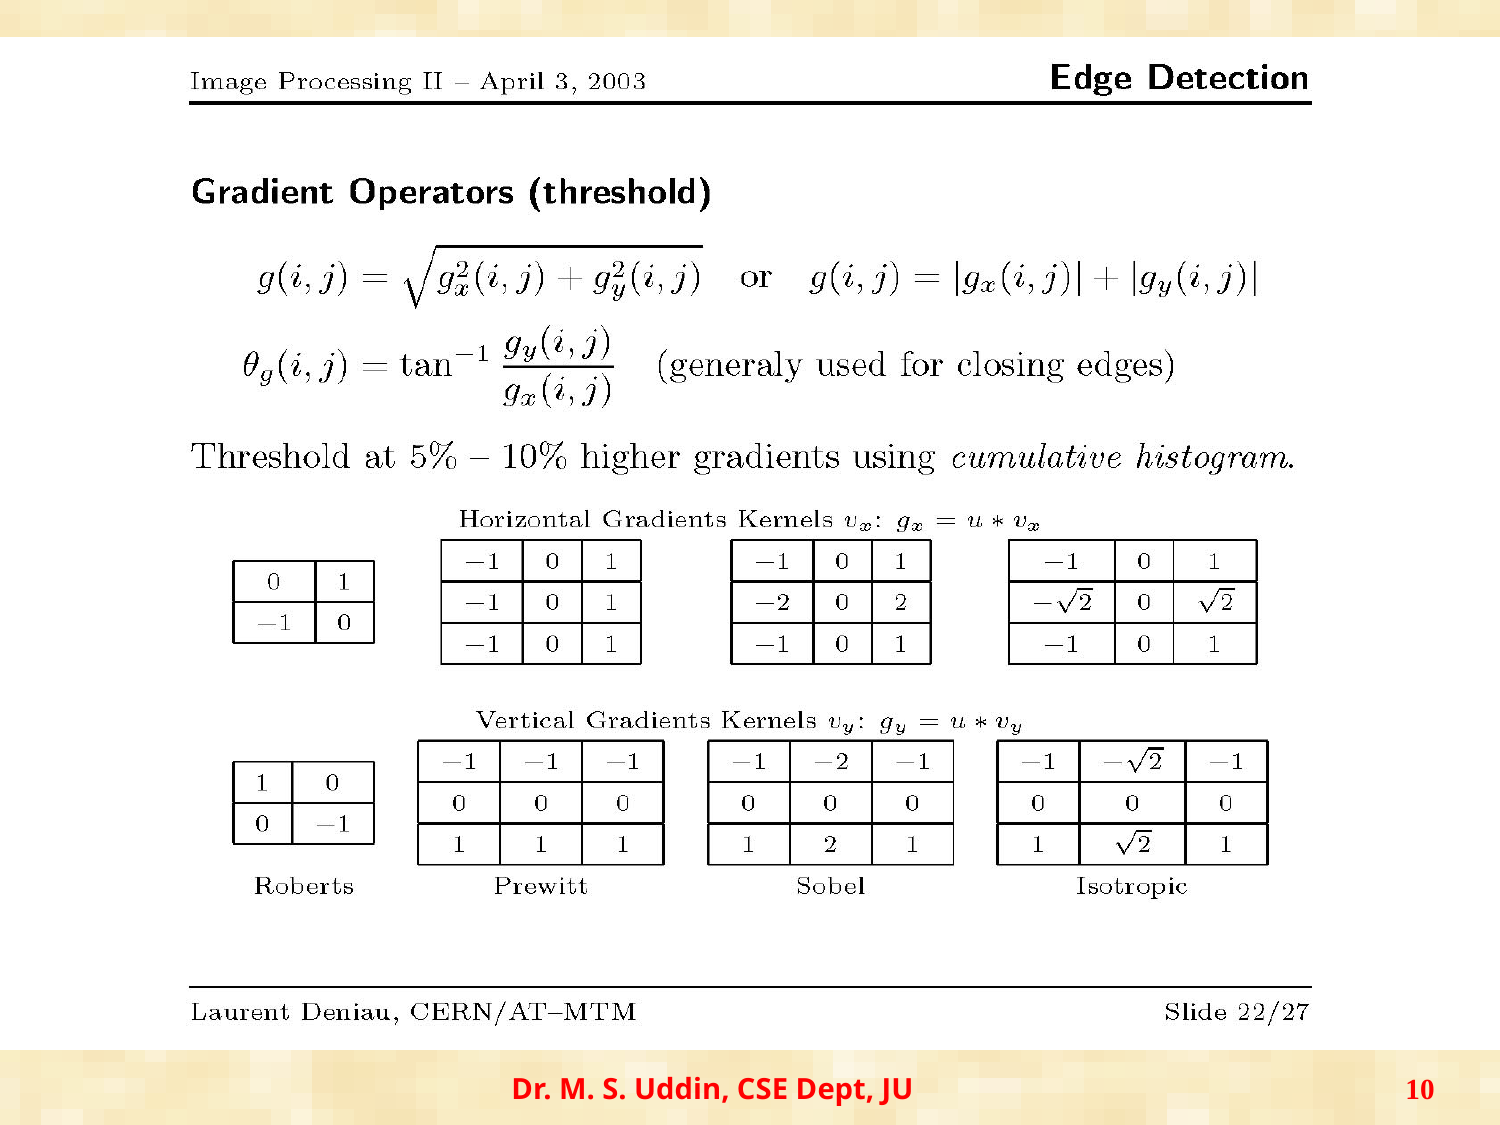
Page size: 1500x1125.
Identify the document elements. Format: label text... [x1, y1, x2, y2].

footer Dr. M. S. Uddin, CSE Dept, JU [462, 1062, 963, 1125]
slide_number ‹#› [1200, 1062, 1450, 1125]
picture [0, 0, 1500, 1125]
